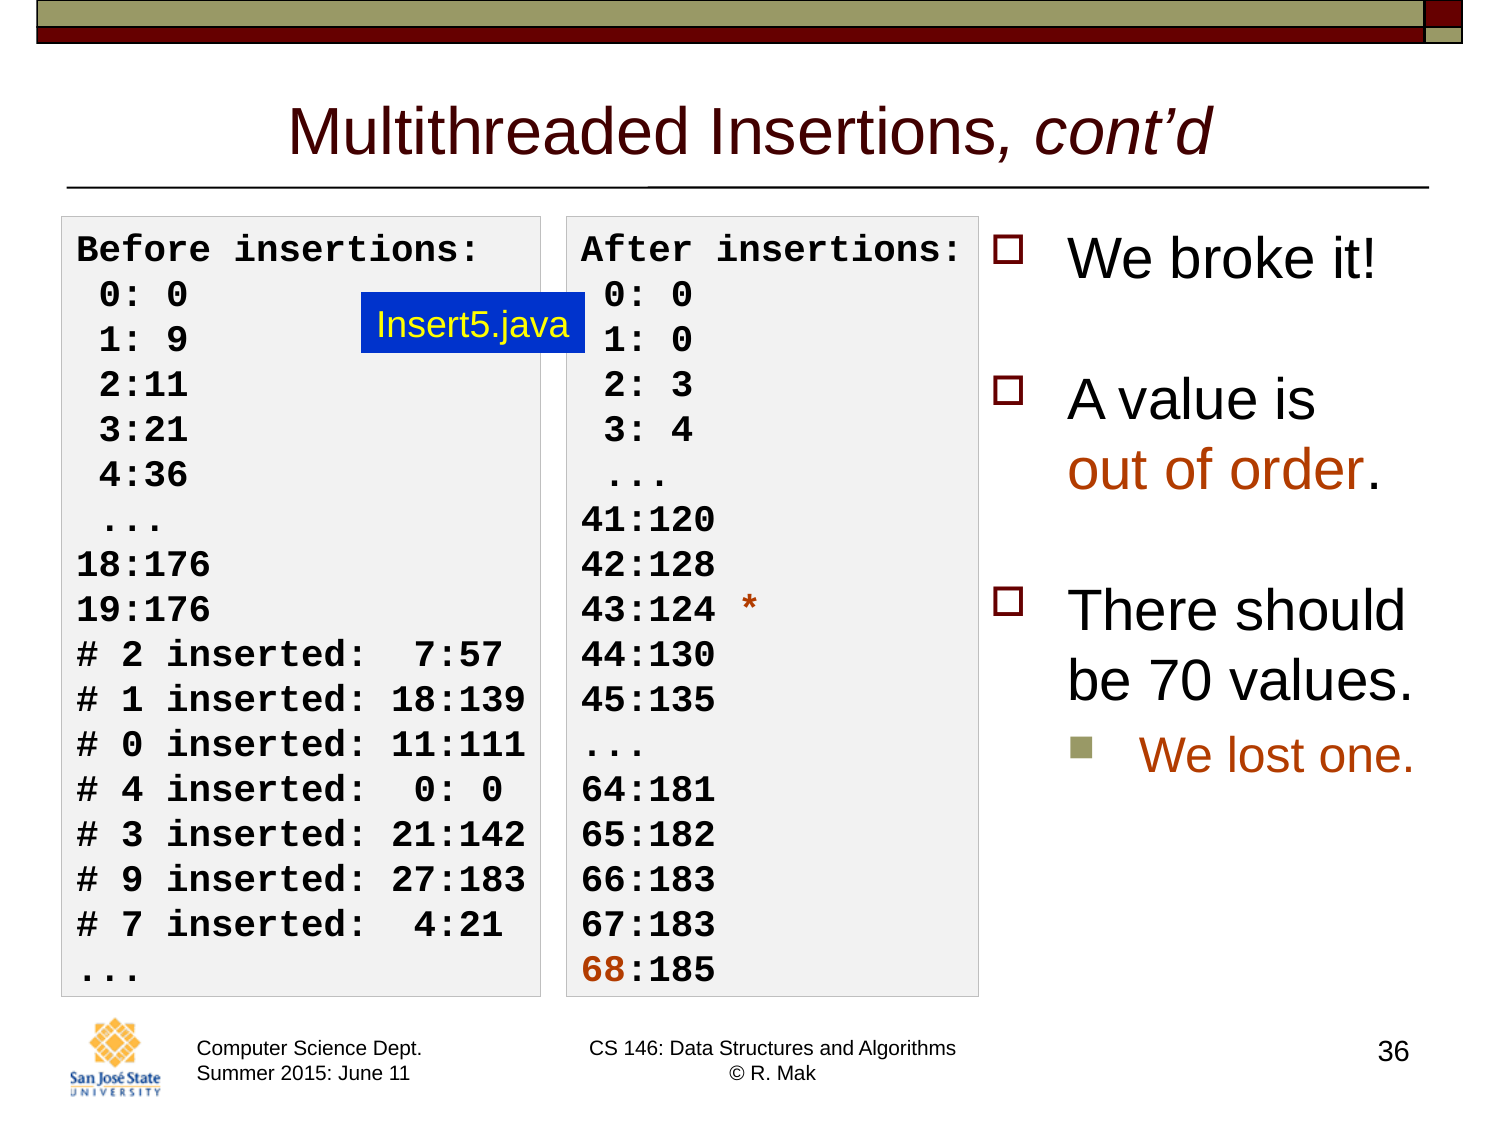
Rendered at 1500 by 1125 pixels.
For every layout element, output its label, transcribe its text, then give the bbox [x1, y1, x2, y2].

picture [60, 1012, 166, 1112]
text_box Before insertions: 0: 0 1: 9 2:11 3:21 4:36 ... 18:176 19:176 # 2 inserted: 7:57 # 1 inserted: 18:139 # 0 inserted: 11:111 # 4 inserted: 0: 0 # 3 inserted: 21:142 # 9 inserted: 27:183 # 7 inserted: 4:21 ... [61, 216, 541, 997]
text_box Insert5.java [361, 292, 585, 353]
text_box After insertions: 0: 0 1: 0 2: 3 3: 4 ... 41:120 42:128 43:124 * 44:130 45:135 ... 64:181 65:182 66:183 67:183 68:185 [566, 216, 979, 997]
slide_number 36 [1112, 1025, 1425, 1100]
title Multithreaded Insertions, cont’d [75, 67, 1425, 175]
list We broke it! A value is out of order. There should be 70 values. We lost one. [975, 212, 1471, 1006]
